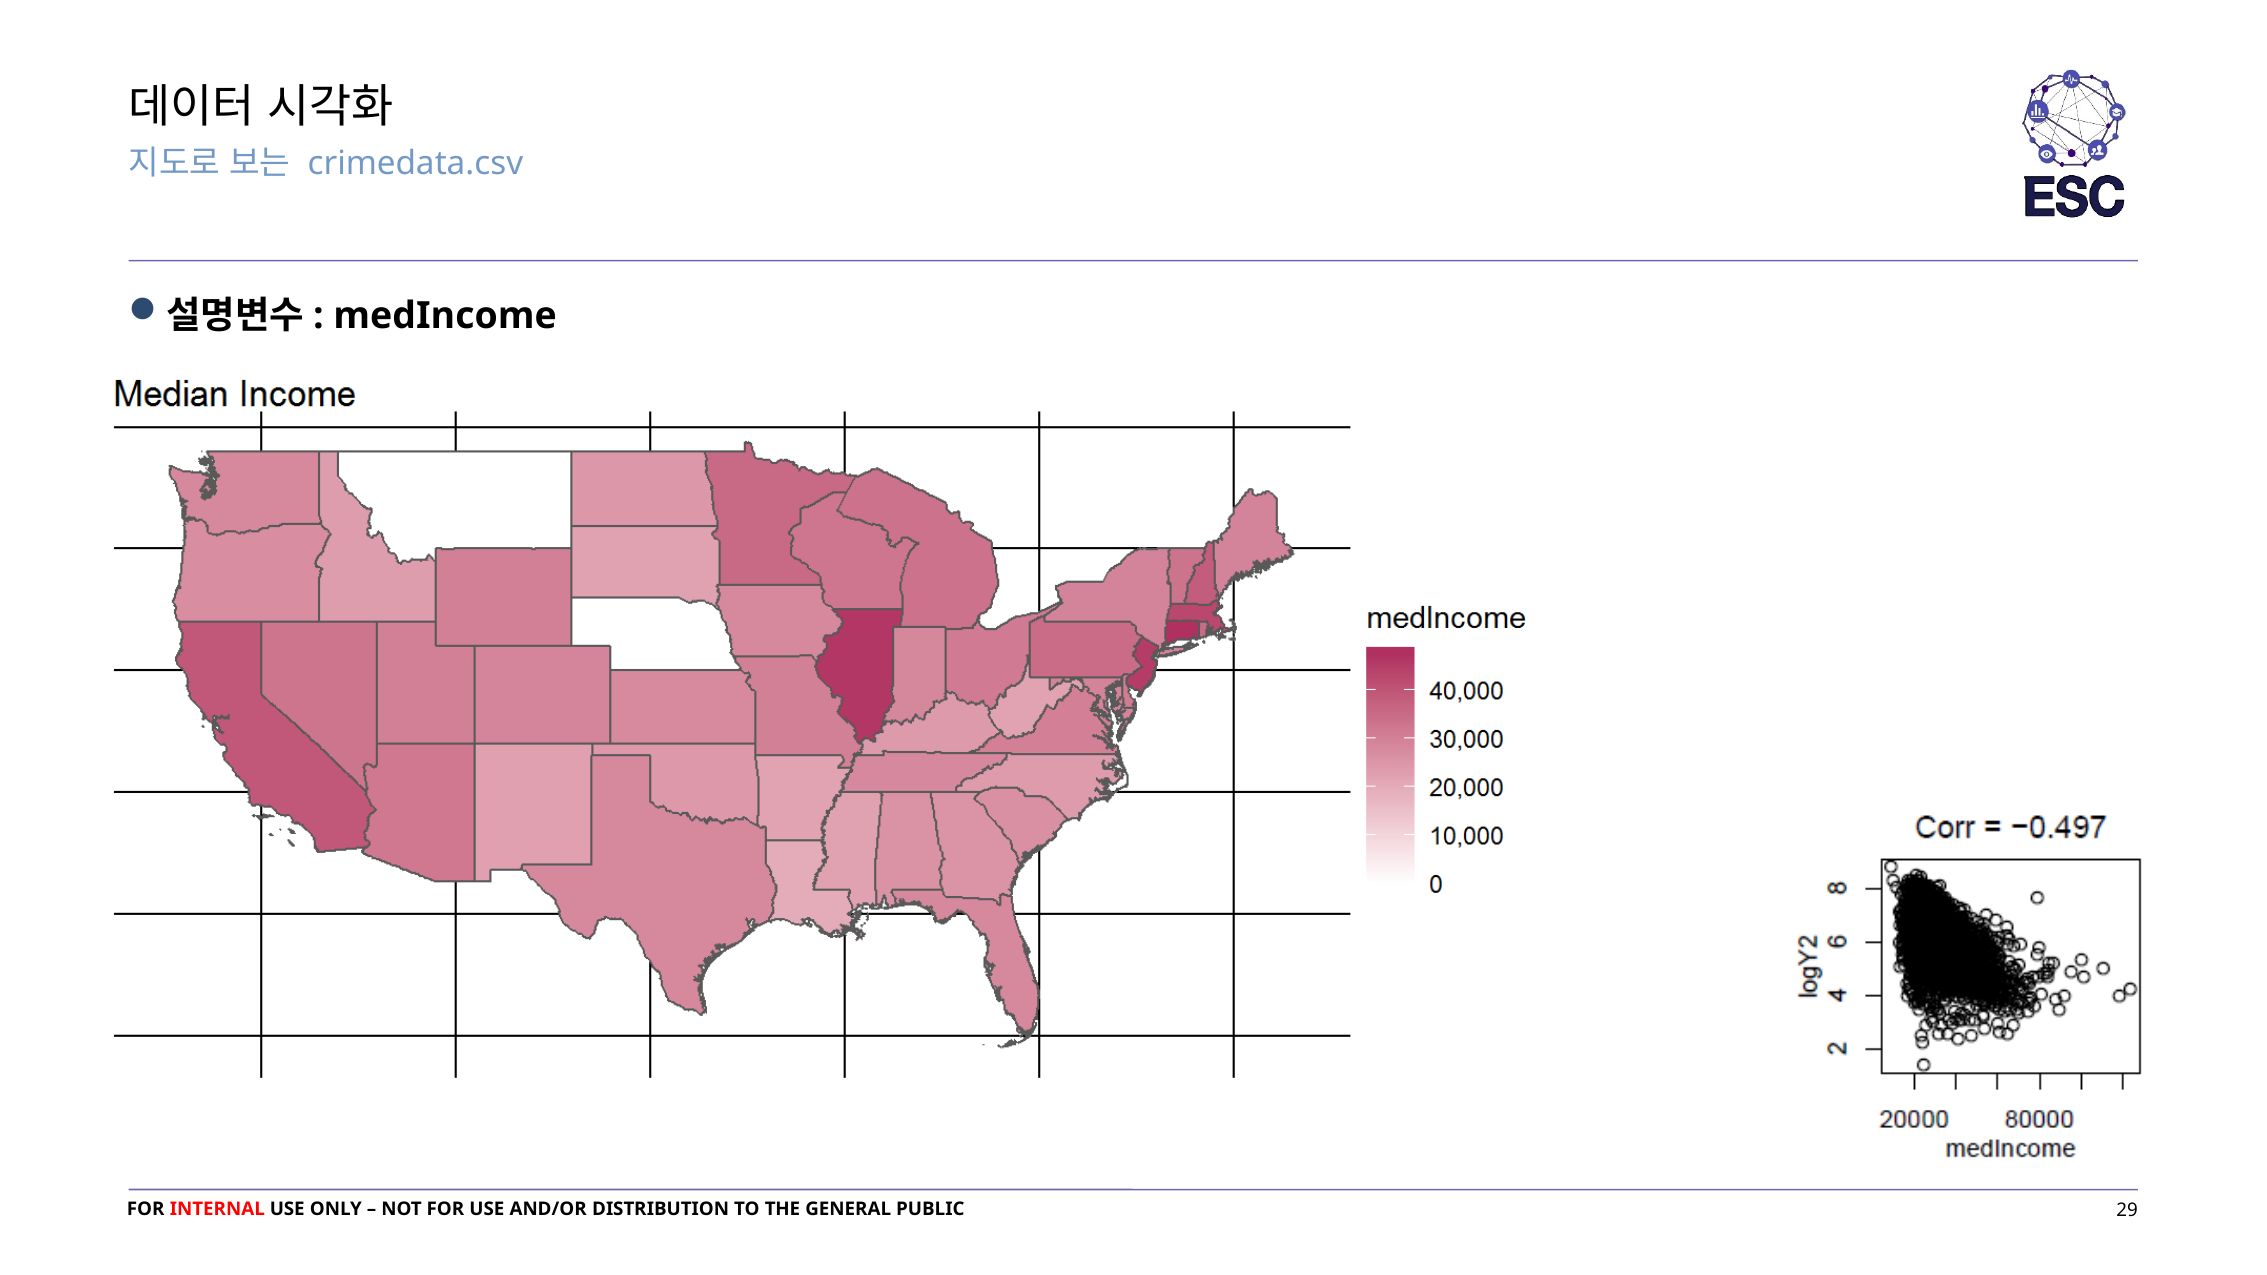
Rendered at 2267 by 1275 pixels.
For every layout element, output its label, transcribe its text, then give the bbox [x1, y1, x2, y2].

list 설명변수: medIncome [128, 290, 2138, 1095]
title 데이터 시각화 [128, 76, 1893, 133]
picture [1789, 797, 2155, 1171]
picture [1976, 51, 2170, 241]
picture [113, 357, 1527, 1093]
list 지도로 보는 crimedata.csv [128, 133, 1893, 189]
